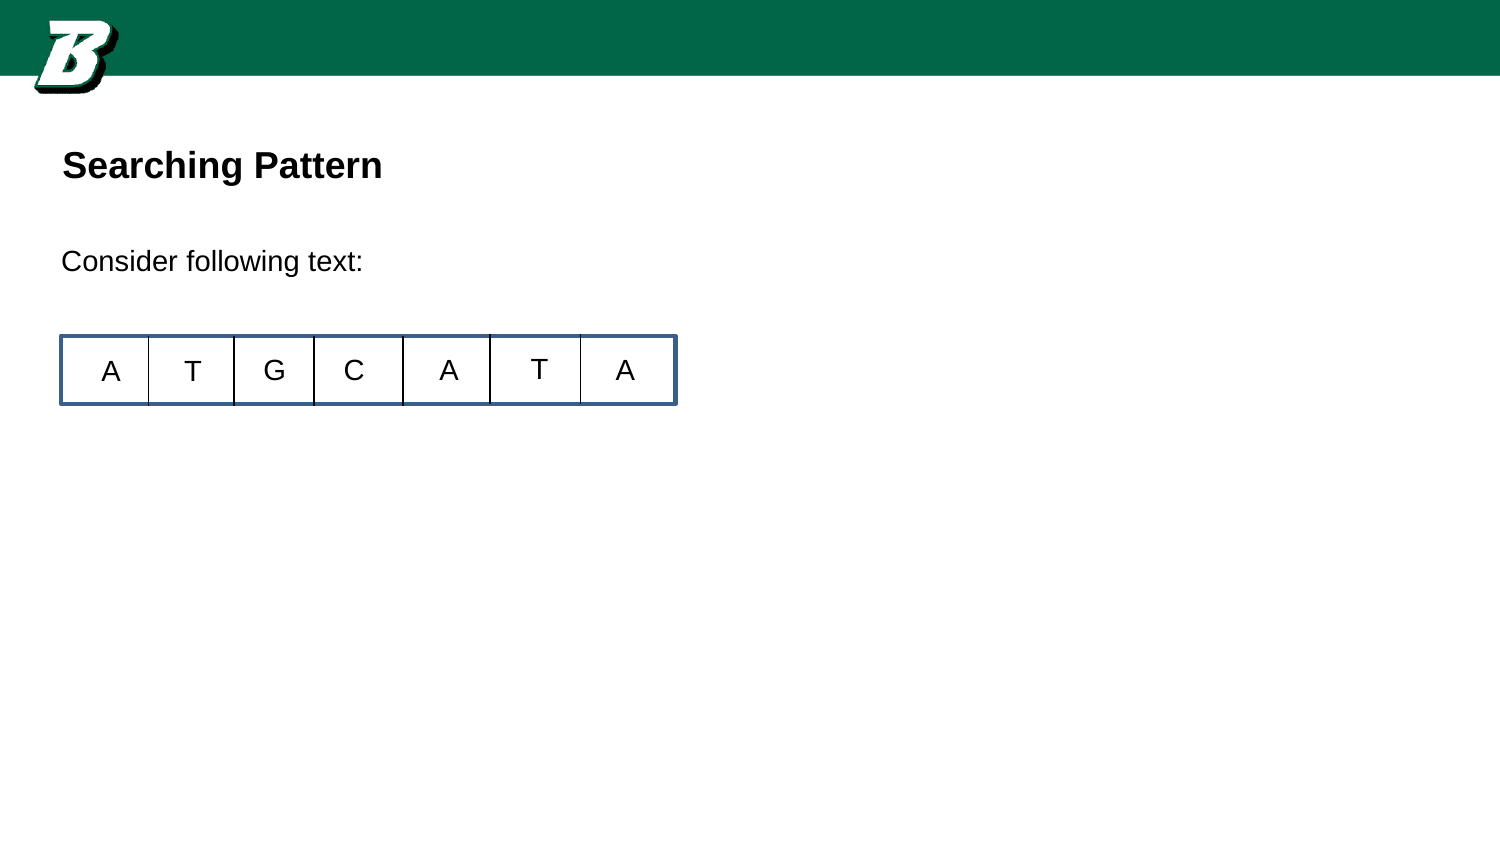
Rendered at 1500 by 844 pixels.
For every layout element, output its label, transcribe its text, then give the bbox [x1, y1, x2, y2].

picture [0, 0, 1500, 844]
text_box Searching Pattern [47, 133, 399, 194]
text_box Consider following text: [46, 234, 380, 285]
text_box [61, 333, 676, 407]
